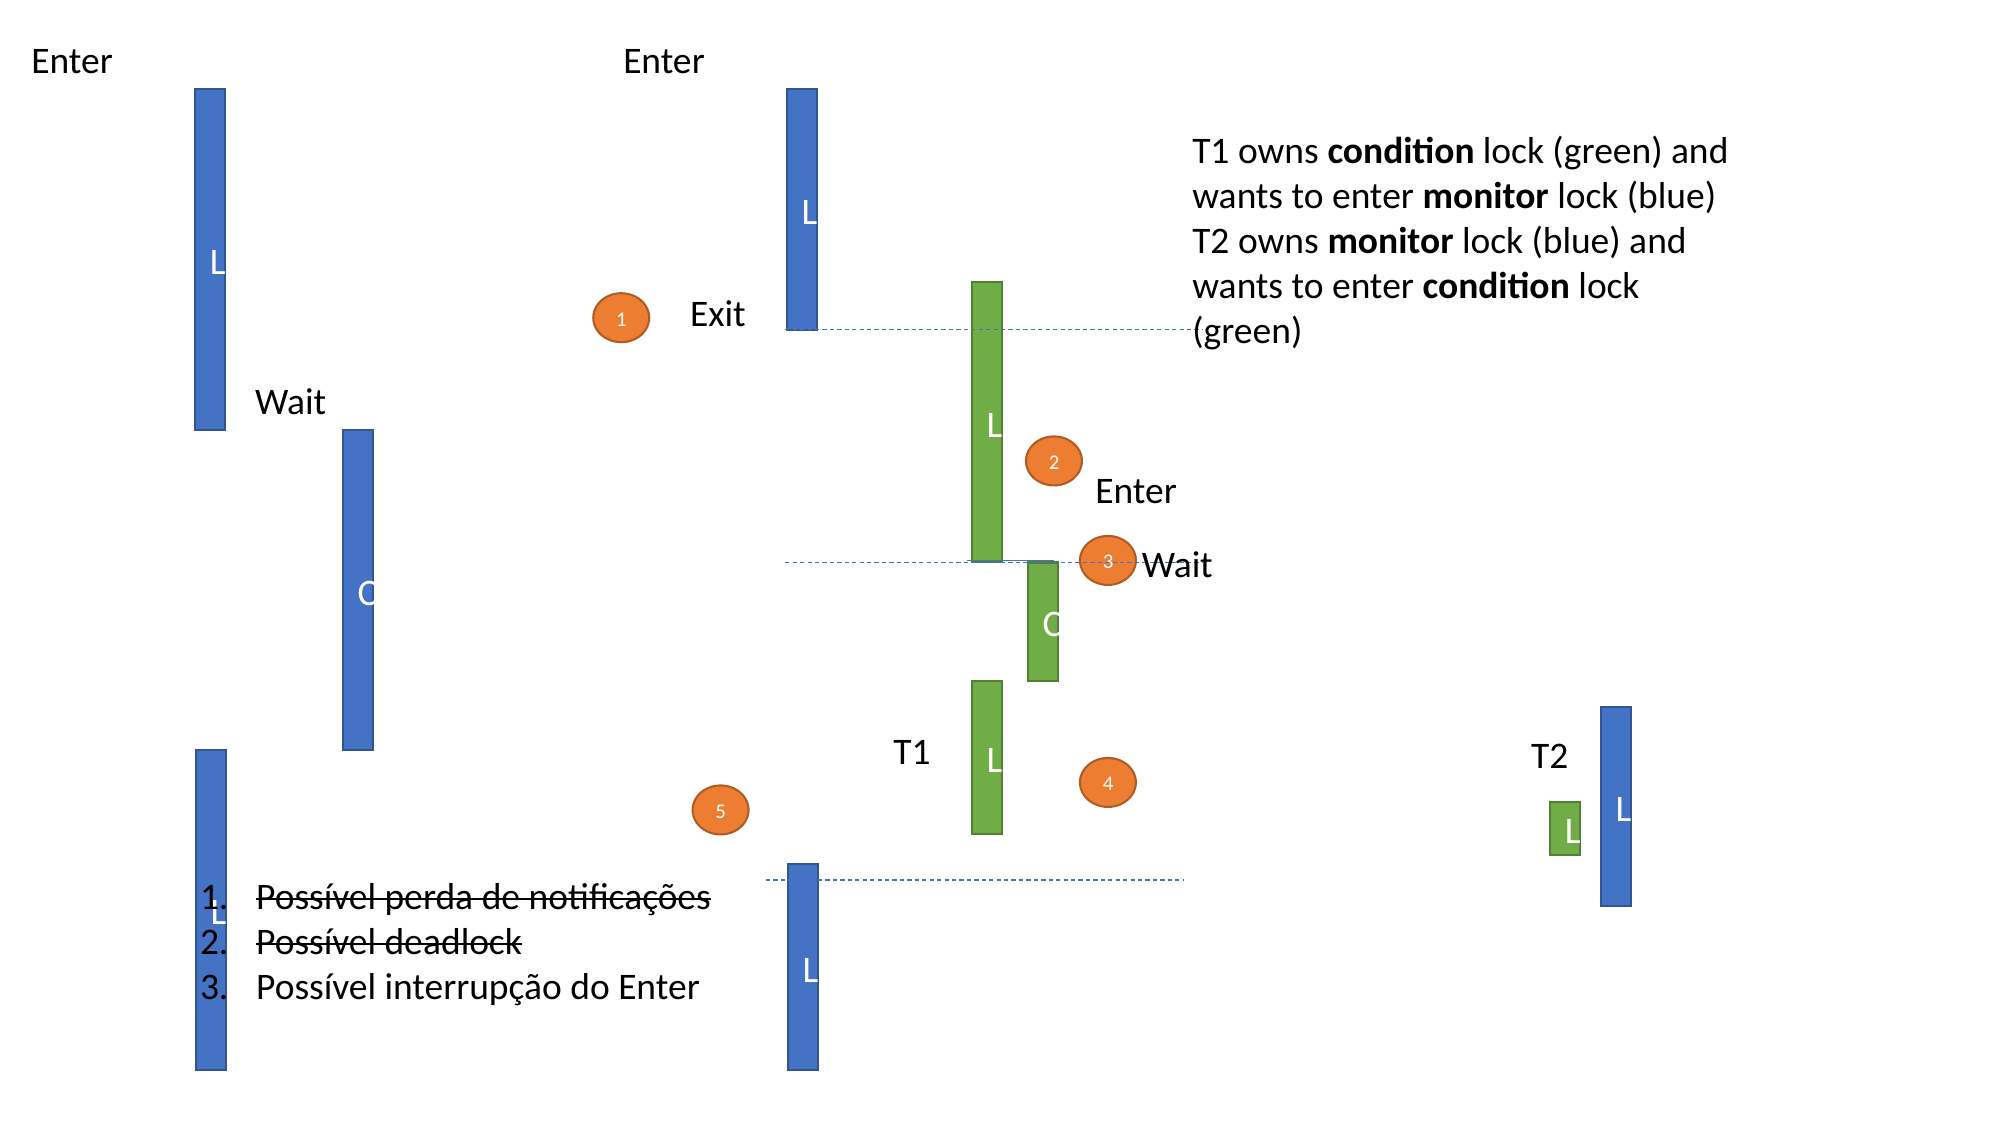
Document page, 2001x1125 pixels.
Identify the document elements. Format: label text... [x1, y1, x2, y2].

text_box 1 [592, 292, 651, 344]
text_box 4 [1078, 756, 1137, 808]
text_box L [787, 863, 819, 879]
text_box 3 [1079, 563, 1127, 586]
text_box L [971, 330, 1003, 560]
text_box Wait [240, 369, 342, 430]
text_box Wait [1127, 532, 1228, 592]
text_box Exit [675, 281, 761, 342]
text_box L [1549, 801, 1581, 856]
text_box L [787, 881, 819, 1071]
text_box T2 [1516, 723, 1584, 784]
text_box L [194, 88, 226, 431]
text_box 3 [1078, 534, 1127, 562]
text_box 2 [1024, 435, 1083, 487]
text_box Enter [608, 28, 720, 89]
text_box L [195, 749, 227, 864]
text_box C [342, 429, 374, 751]
text_box L [971, 680, 1003, 835]
text_box C [1027, 563, 1059, 682]
text_box T1 owns condition lock (green) and wants to enter monitor lock (blue) T2 owns monitor lock (blue) and wants to enter condition lock (green) [1177, 118, 1761, 359]
text_box Enter [1080, 458, 1192, 519]
text_box L [1600, 706, 1632, 907]
text_box T1 [878, 719, 946, 780]
text_box L [971, 281, 1003, 329]
text_box Possível perda de notificações Possível deadlock Possível interrupção do Enter [185, 864, 769, 1014]
text_box Enter [16, 28, 128, 89]
text_box L [195, 1014, 227, 1071]
text_box L [786, 88, 818, 329]
text_box 5 [691, 784, 750, 836]
